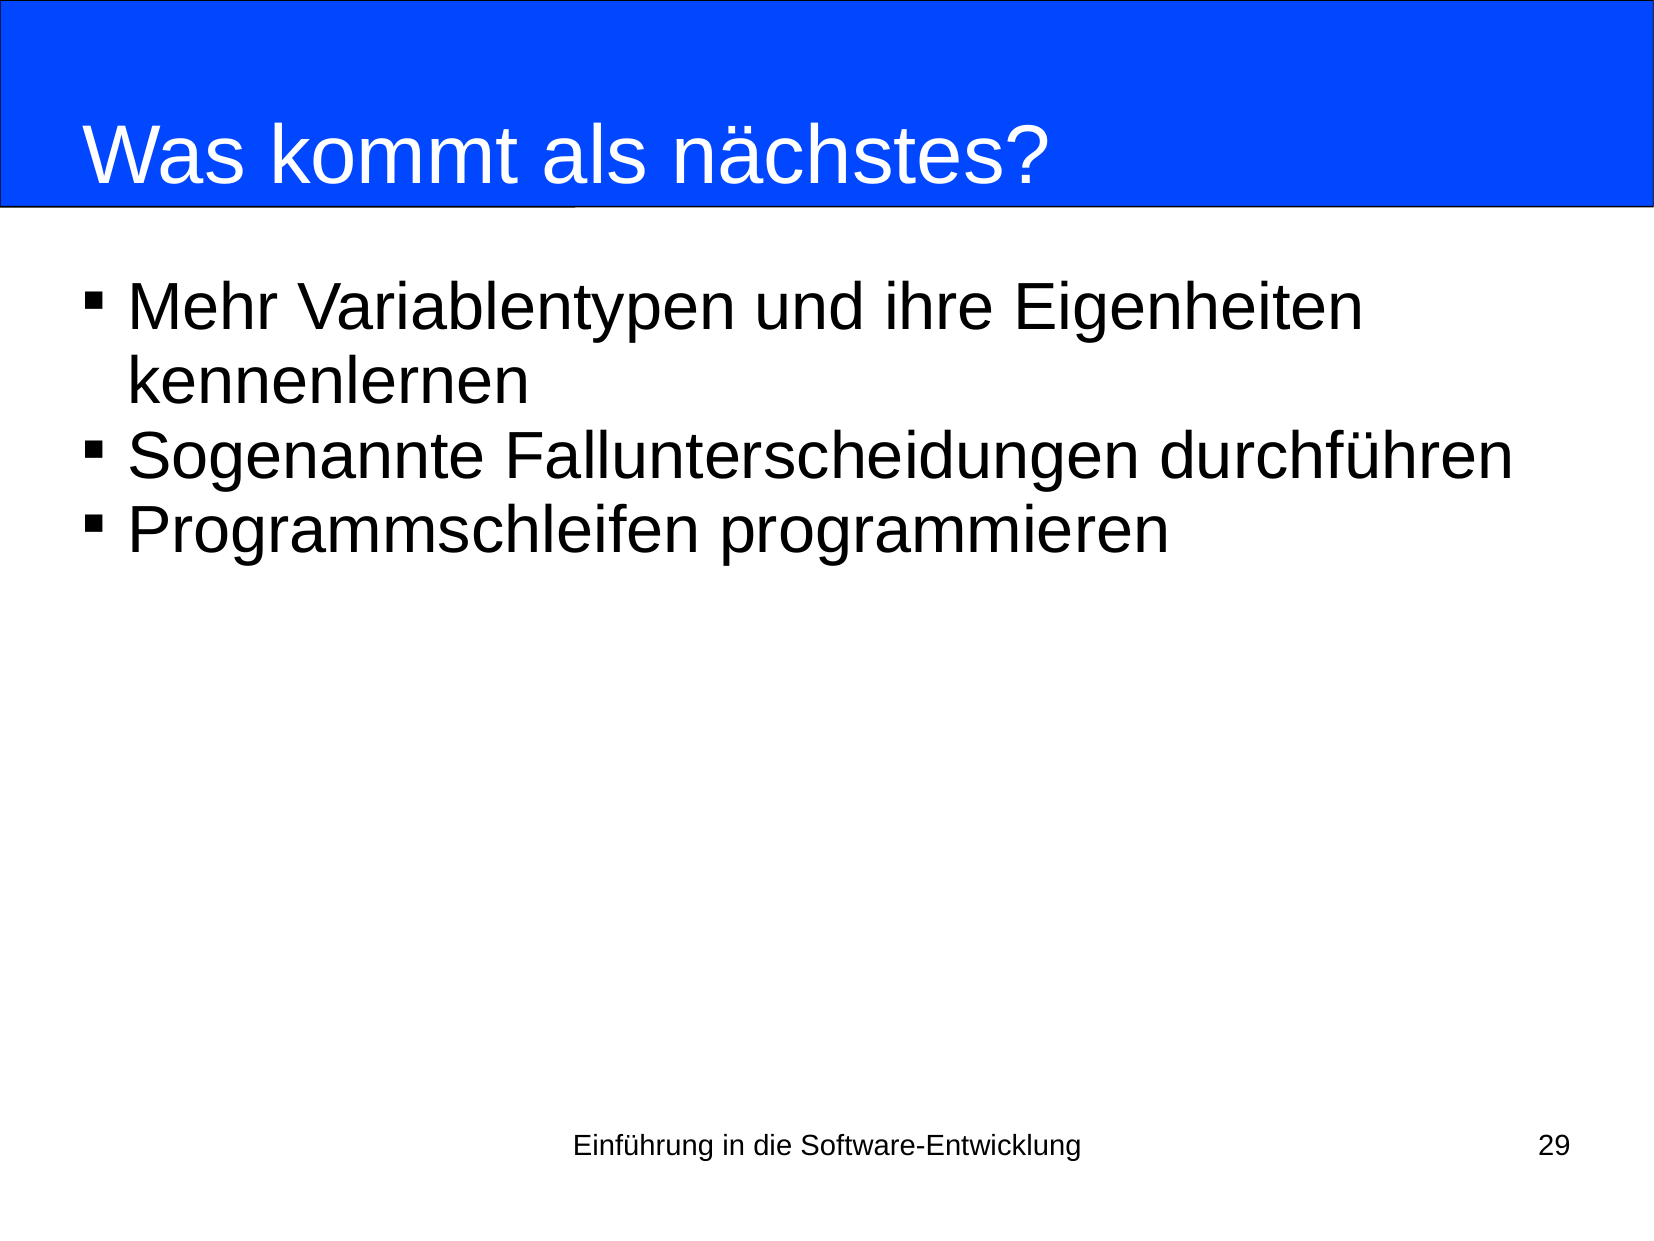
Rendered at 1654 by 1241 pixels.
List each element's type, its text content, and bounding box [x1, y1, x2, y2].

text_box [0, 0, 1654, 207]
footer Einführung in die Software-Entwicklung [565, 1129, 1090, 1216]
title Was kommt als nächstes? [82, 49, 1571, 257]
subtitle Mehr Variablentypen und ihre Eigenheiten kennenlernen Sogenannte Fallunterscheidungen durchführen Programmschleifen programmieren [82, 265, 1572, 1085]
slide_number 29 [1185, 1129, 1571, 1216]
